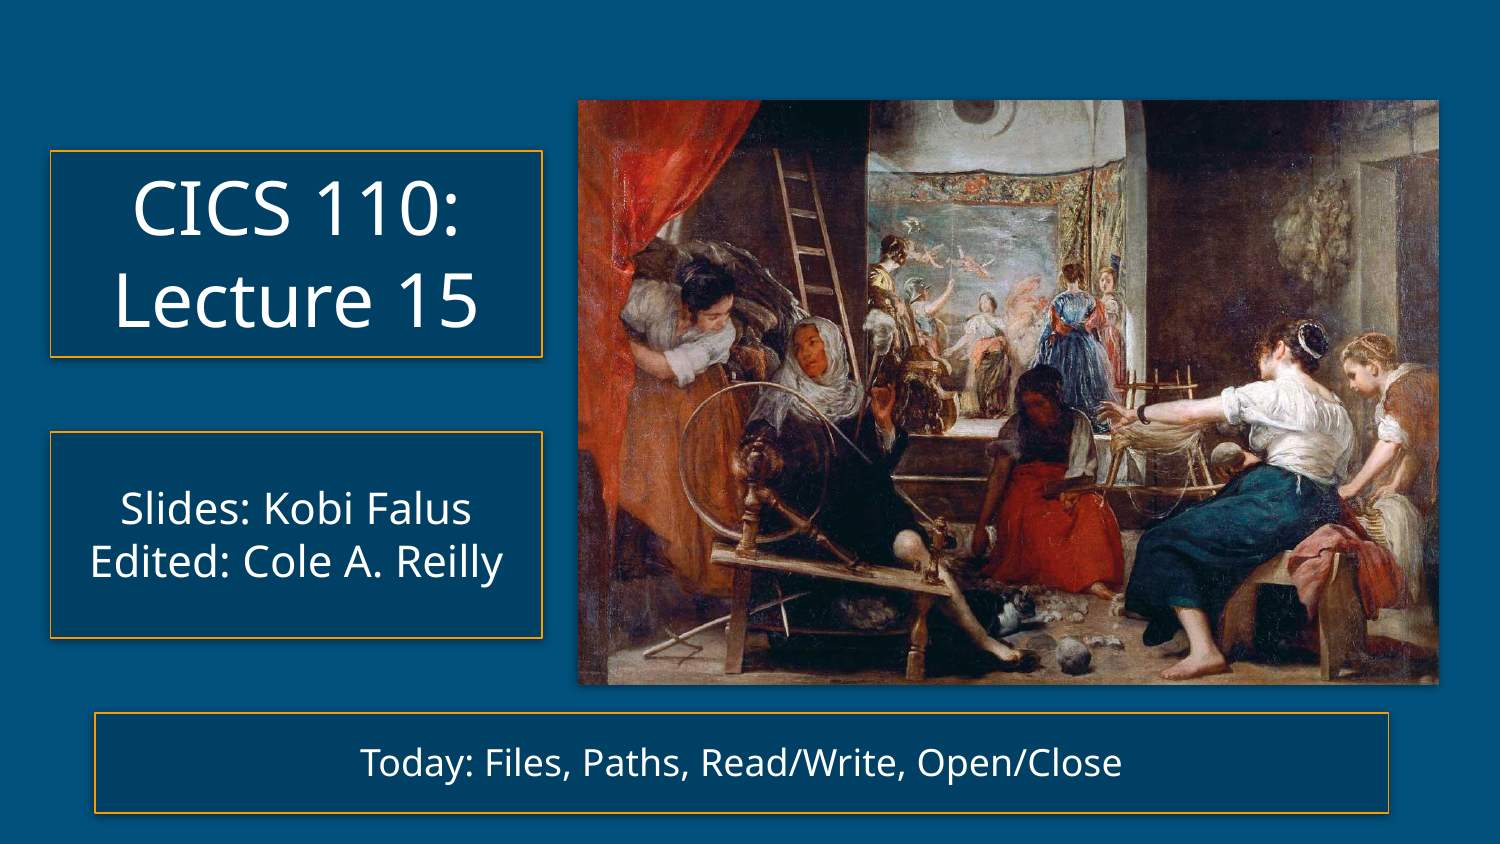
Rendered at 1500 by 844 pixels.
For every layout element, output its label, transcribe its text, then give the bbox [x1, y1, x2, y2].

title CICS 110: Lecture 15 [50, 151, 543, 357]
picture [578, 101, 1439, 684]
list Today: Files, Paths, Read/Write, Open/Close [94, 713, 1389, 814]
title Slides: Kobi Falus Edited: Cole A. Reilly [50, 432, 543, 638]
